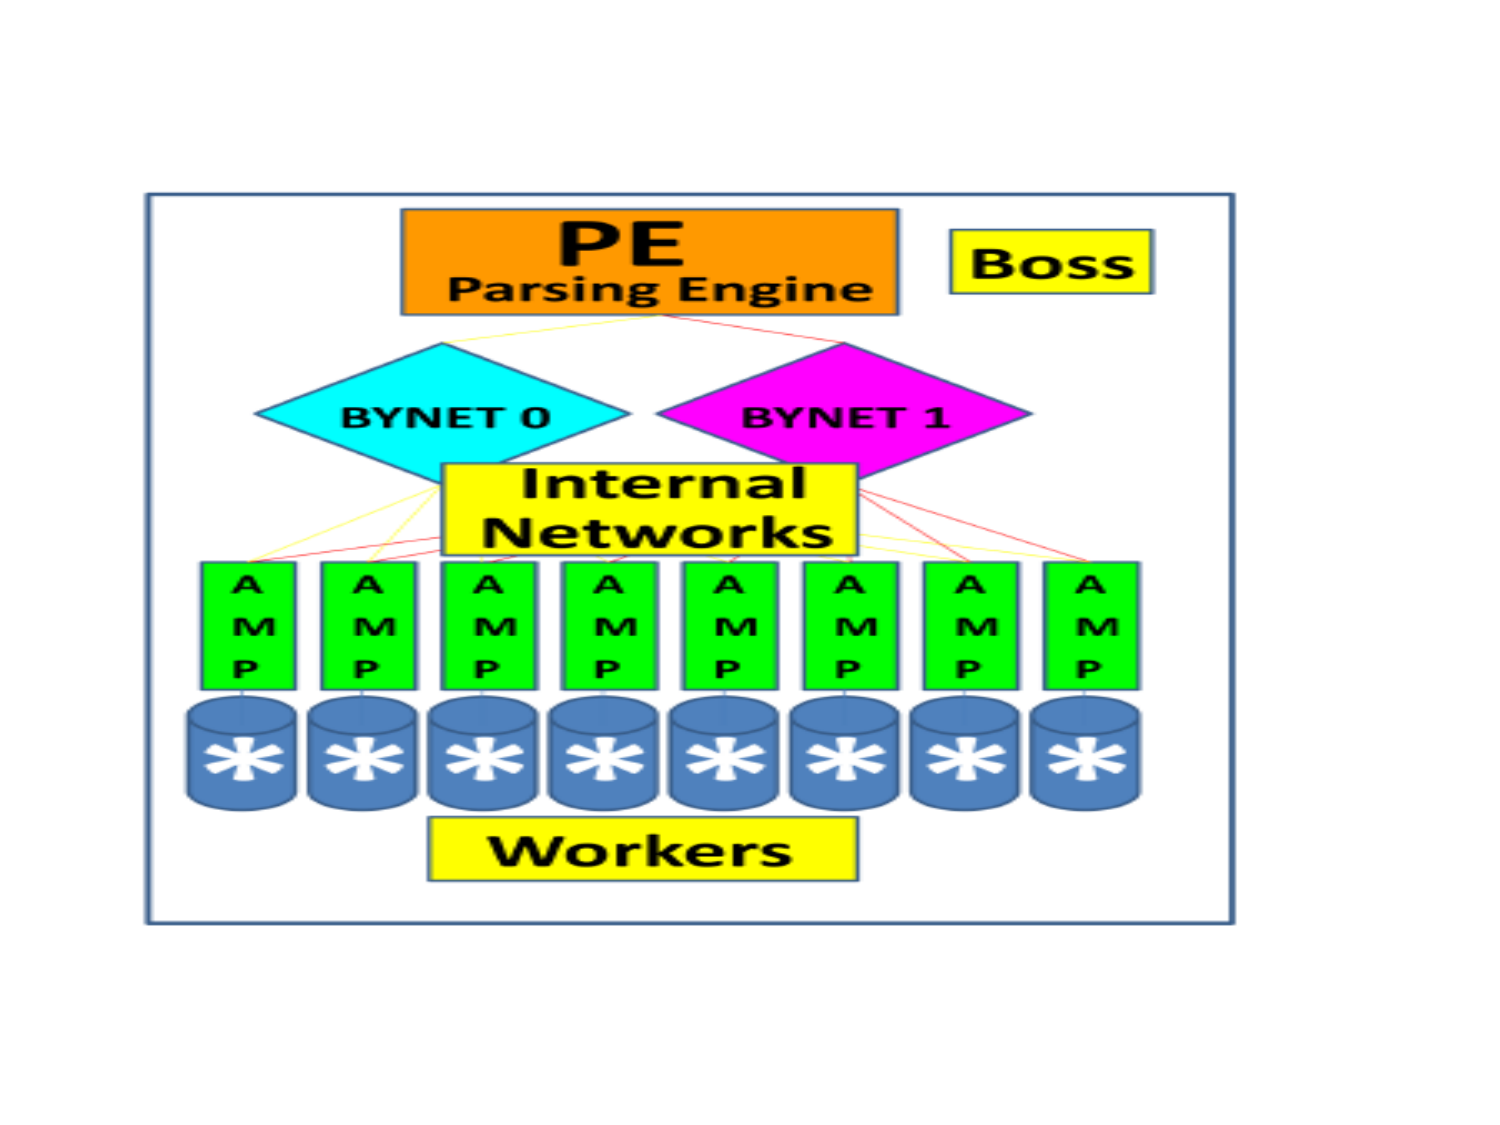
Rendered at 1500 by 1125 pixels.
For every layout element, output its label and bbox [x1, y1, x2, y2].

picture [74, 179, 1301, 946]
